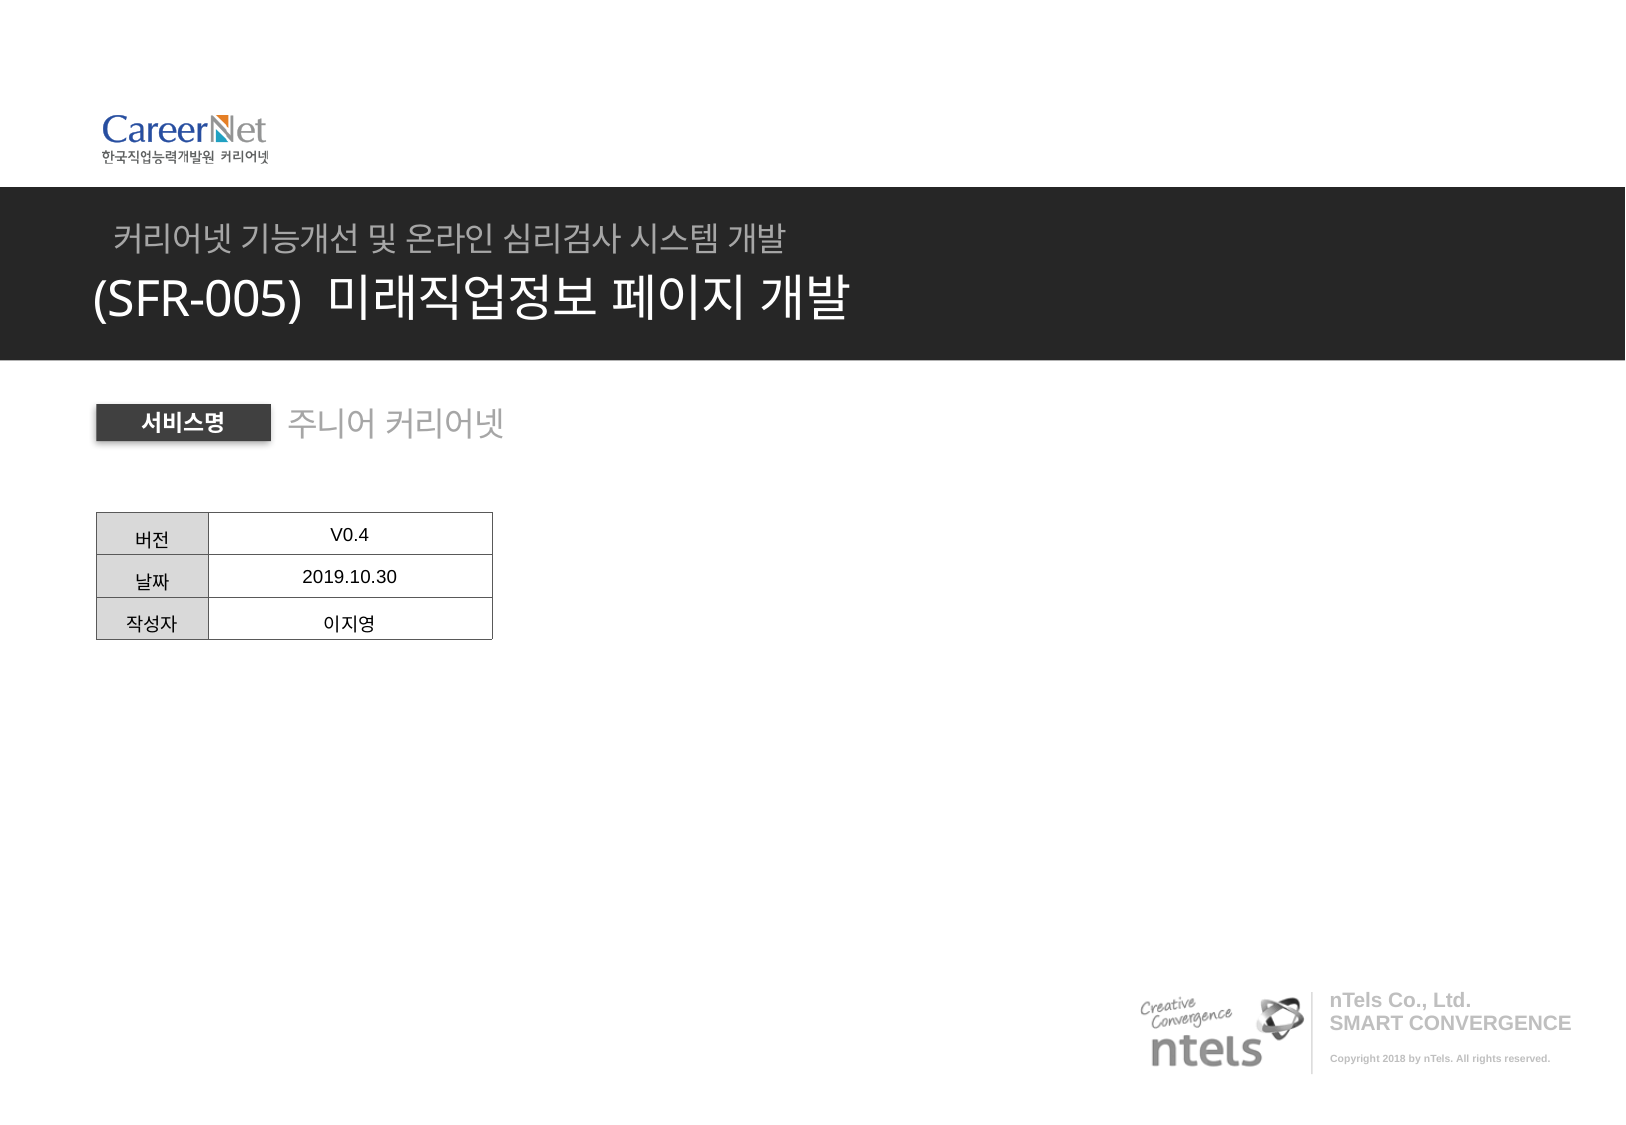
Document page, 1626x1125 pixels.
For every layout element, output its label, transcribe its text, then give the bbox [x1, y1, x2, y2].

text_box 서비스명 [96, 403, 272, 442]
table_cell 날짜 [97, 555, 208, 597]
picture [102, 115, 268, 164]
text_box 커리어넷 기능개선 및 온라인 심리검사 시스템 개발 [98, 210, 803, 266]
table_header V0.4 [209, 513, 492, 554]
text_box (SFR-005) 미래직업정보 페이지 개발 [78, 259, 1525, 334]
table_header 버전 [97, 513, 208, 554]
table_cell 2019.10.30 [209, 555, 492, 597]
text_box 주니어 커리어넷 [272, 396, 1175, 472]
table_cell 작성자 [97, 598, 208, 639]
table_cell 이지영 [209, 598, 492, 639]
